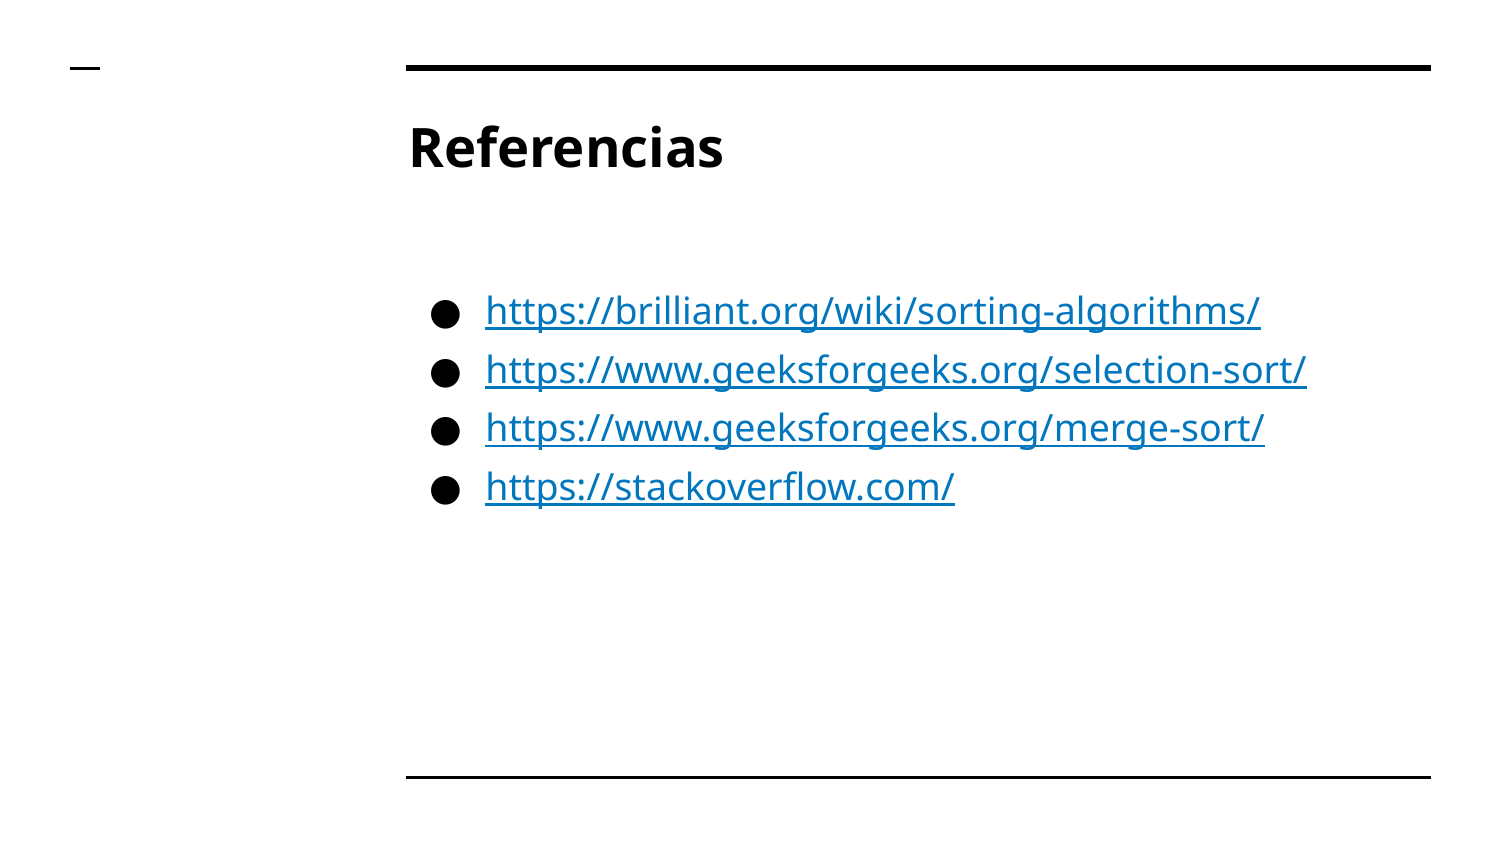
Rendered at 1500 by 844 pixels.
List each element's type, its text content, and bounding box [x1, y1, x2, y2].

list https://brilliant.org/wiki/sorting-algorithms/ https://www.geeksforgeeks.org/selection-sort/ https://www.geeksforgeeks.org/merge-sort/ https://stackoverflow.com/ [395, 261, 1433, 755]
title Referencias [393, 94, 1431, 199]
